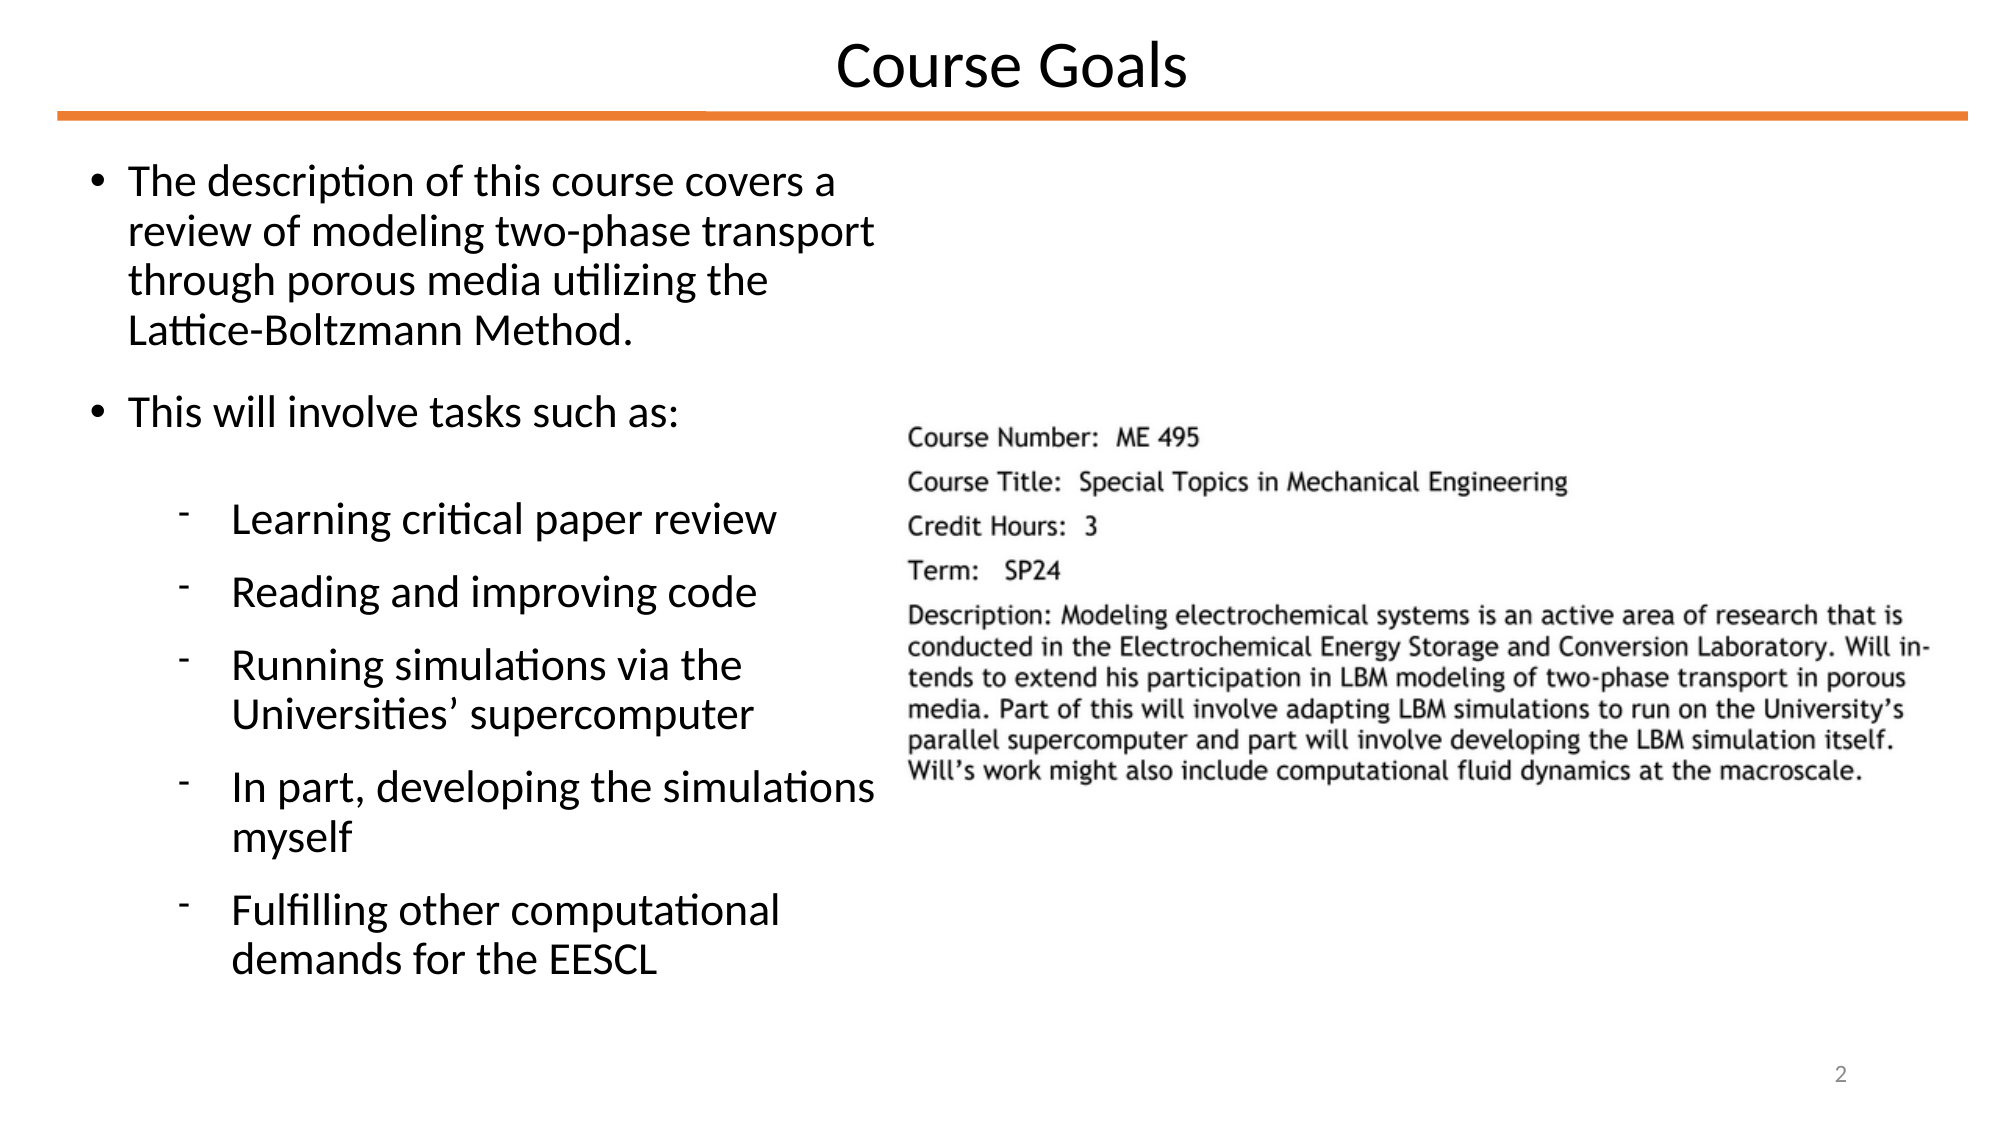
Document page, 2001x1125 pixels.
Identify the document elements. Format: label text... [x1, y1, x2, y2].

slide_number 2 [1412, 1042, 1863, 1103]
title Course Goals [337, 22, 1688, 115]
picture [890, 403, 1950, 788]
list The description of this course covers a review of modeling two-phase transport through porous media utilizing the Lattice-Boltzmann Method. This will involve tasks such as: Learning critical paper review Reading and improving code Running simulations via the Universities’ supercomputer In part, developing the simulations myself Fulfilling other computational demands for the EESCL [75, 149, 891, 1088]
title Course Goals [337, 116, 1688, 225]
